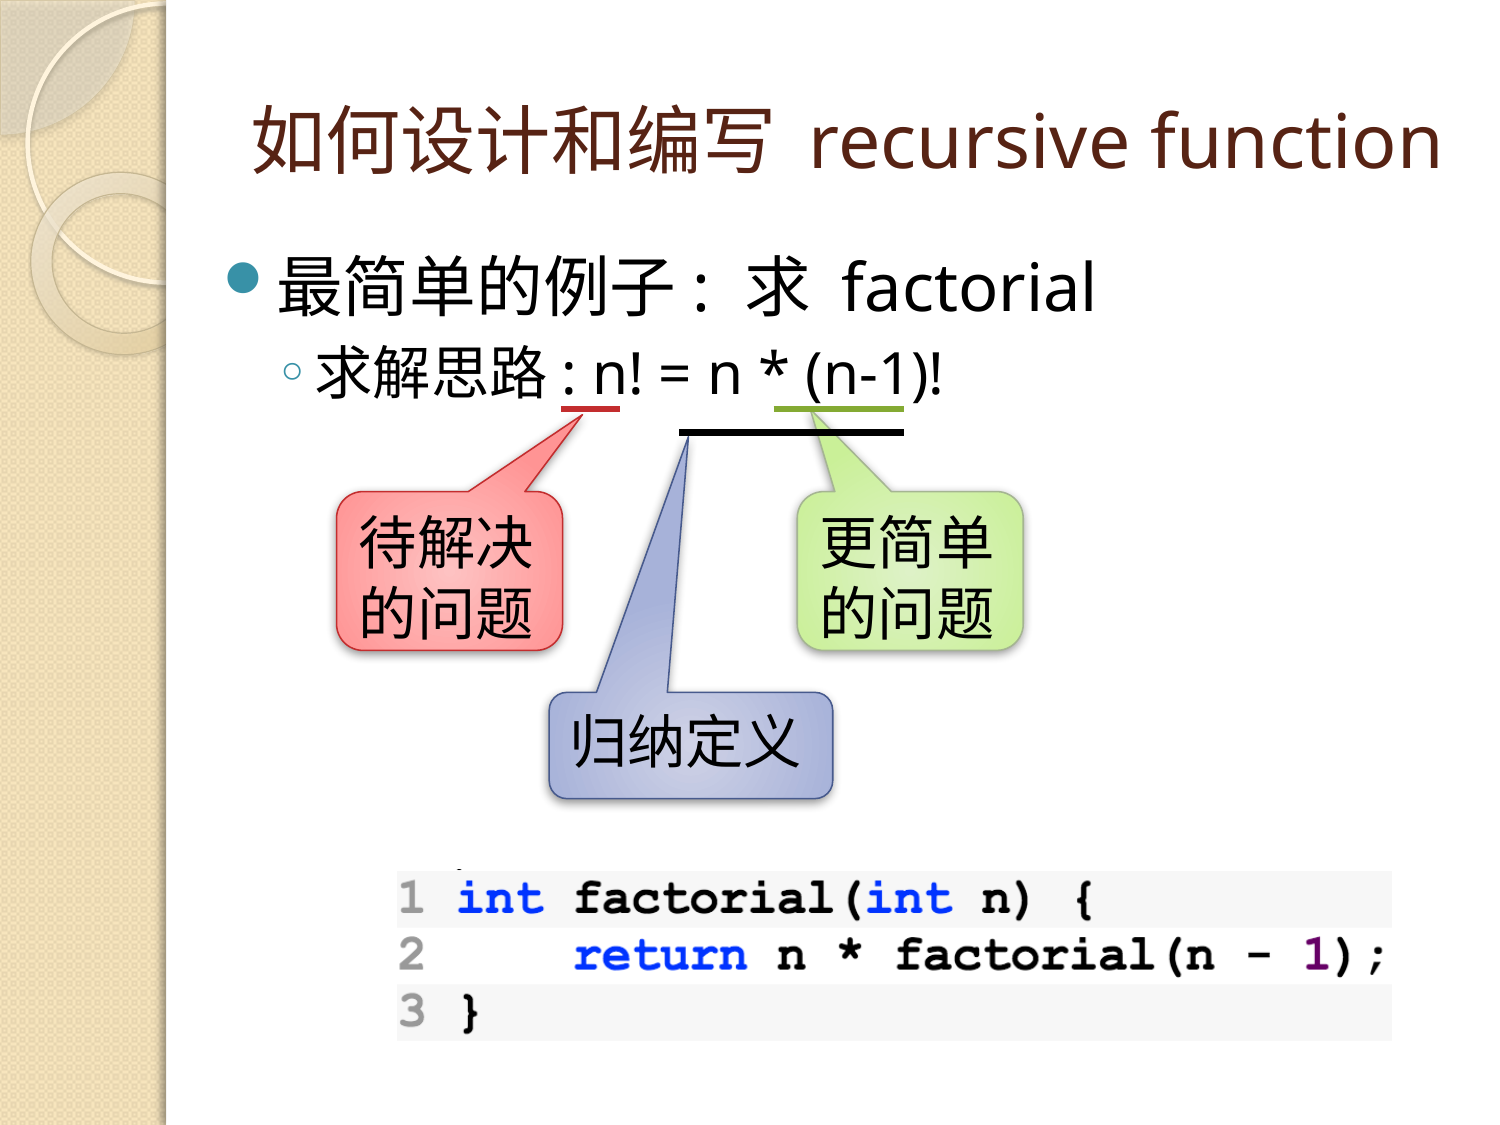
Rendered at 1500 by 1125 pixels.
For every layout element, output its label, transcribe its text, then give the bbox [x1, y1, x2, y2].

list 最简单的例子: 求 factorial 求解思路: n! = n * (n-1)! [194, 237, 1466, 1025]
text_box 待解决的问题 [335, 419, 581, 652]
title 如何设计和编写 recursive function [235, 45, 1466, 233]
text_box 更简单的问题 [796, 442, 1025, 652]
picture [395, 869, 1392, 1043]
text_box 归纳定义 [548, 442, 834, 800]
text_box 更简单的问题 [812, 419, 831, 429]
